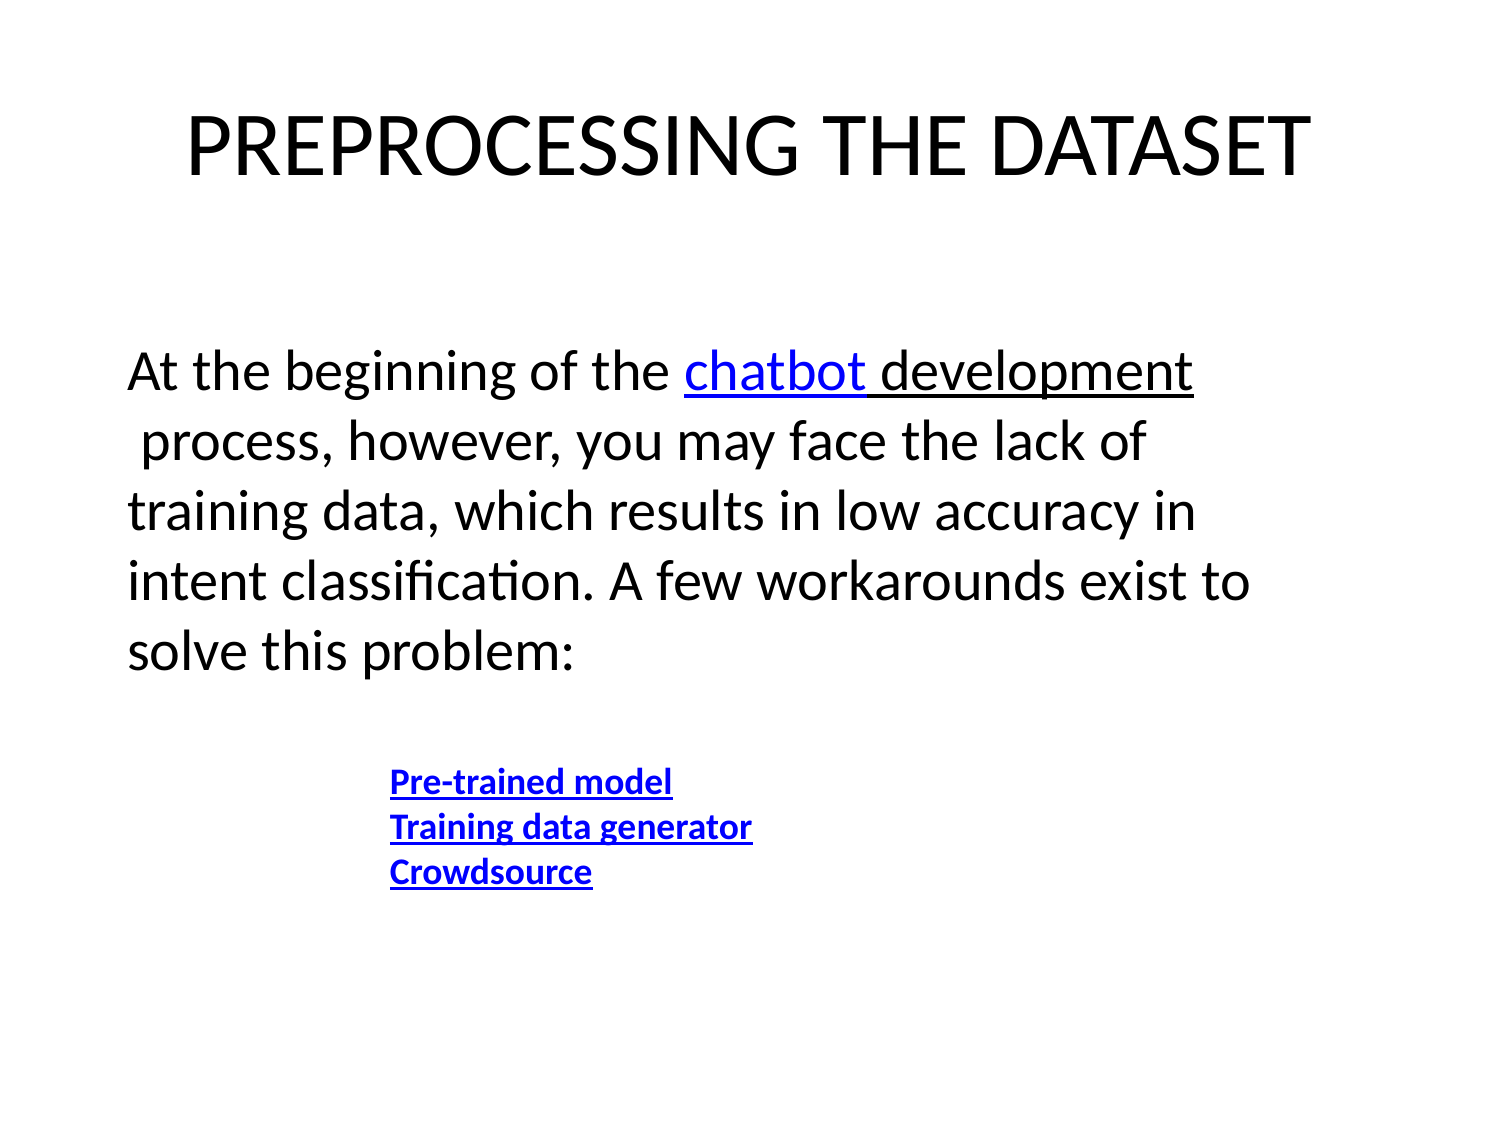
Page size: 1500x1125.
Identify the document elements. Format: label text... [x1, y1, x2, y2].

text_box At the beginning of the chatbot development process, however, you may face the lack of training data, which results in low accuracy in intent classification. A few workarounds exist to solve this problem: [112, 324, 1313, 690]
title PREPROCESSING THE DATASET [75, 45, 1425, 233]
text_box Pre-trained model Training data generator Crowdsource [374, 749, 1125, 900]
